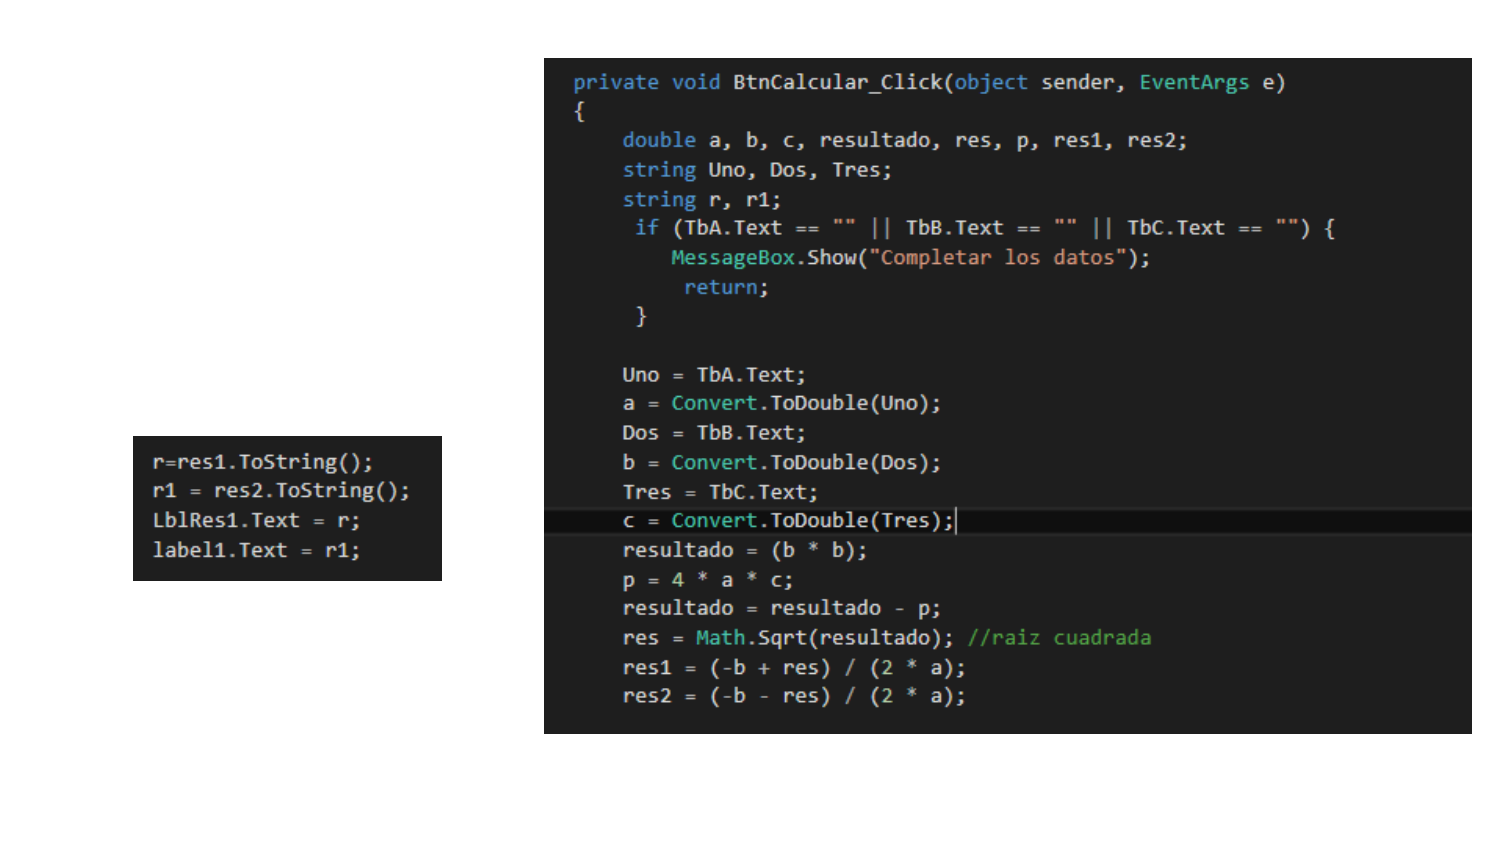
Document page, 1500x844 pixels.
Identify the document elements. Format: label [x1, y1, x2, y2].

picture [544, 58, 1472, 735]
picture [133, 436, 442, 581]
